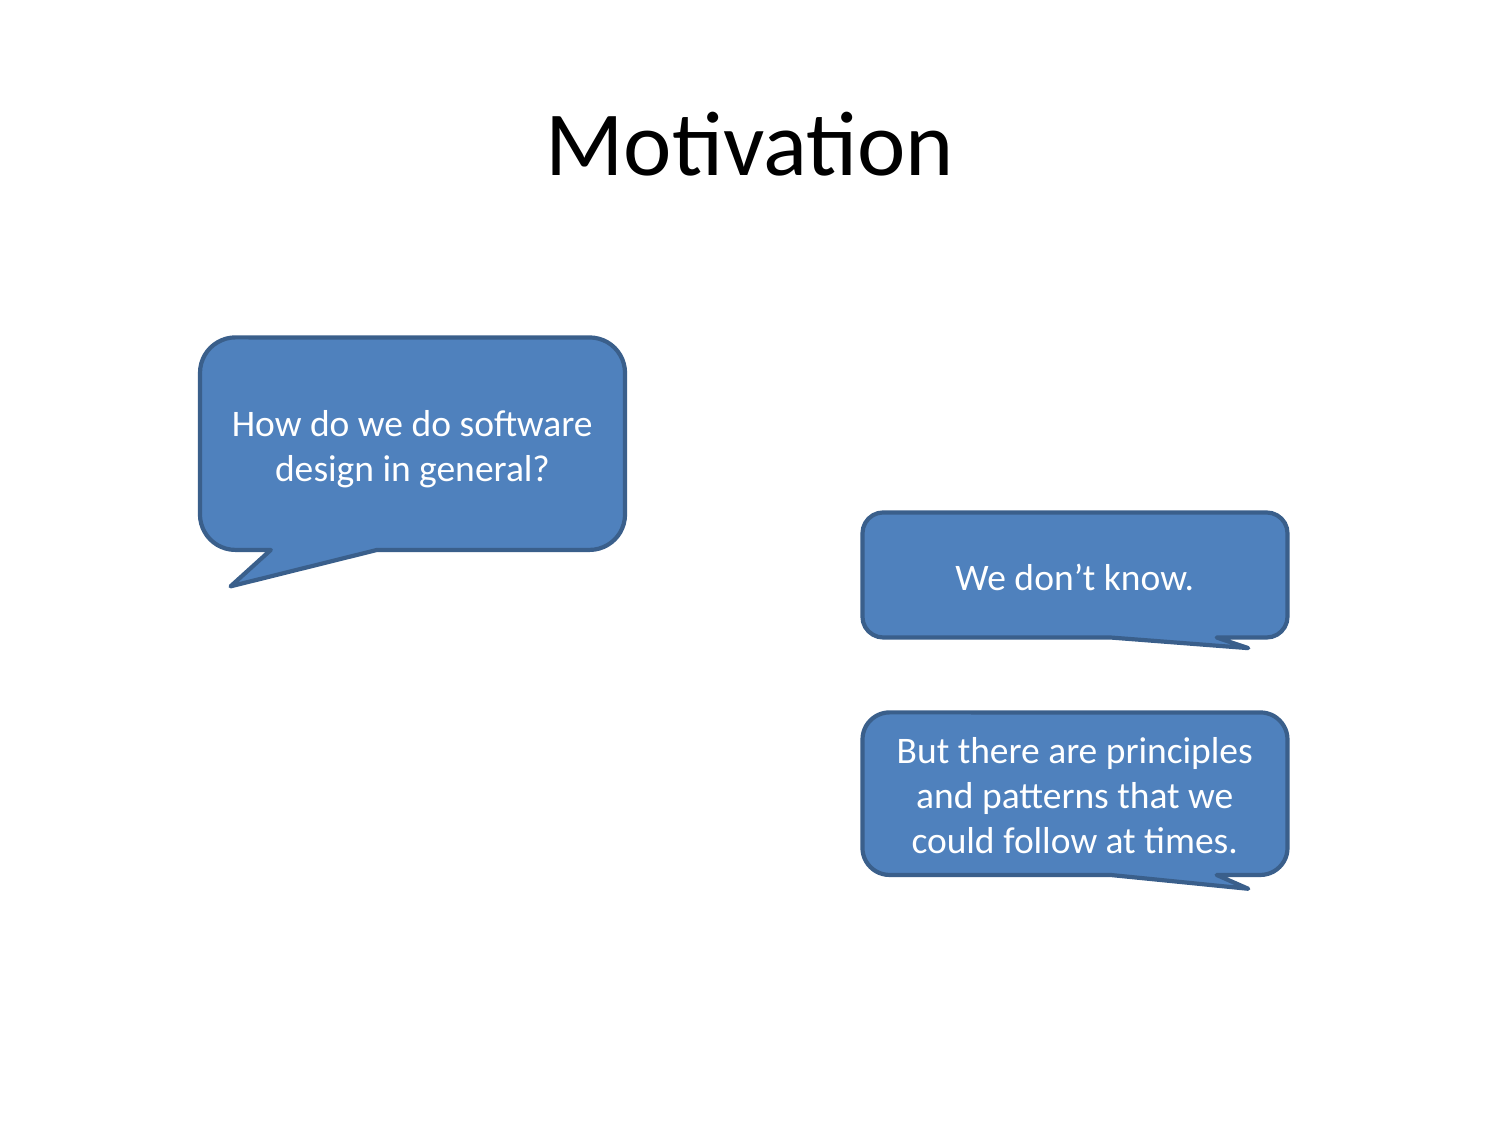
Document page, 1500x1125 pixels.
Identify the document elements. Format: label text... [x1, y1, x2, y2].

title Motivation [75, 45, 1425, 233]
text_box How do we do software design in general? [197, 335, 628, 589]
text_box But there are principles and patterns that we could follow at times. [860, 710, 1290, 891]
text_box We don’t know. [860, 510, 1290, 651]
